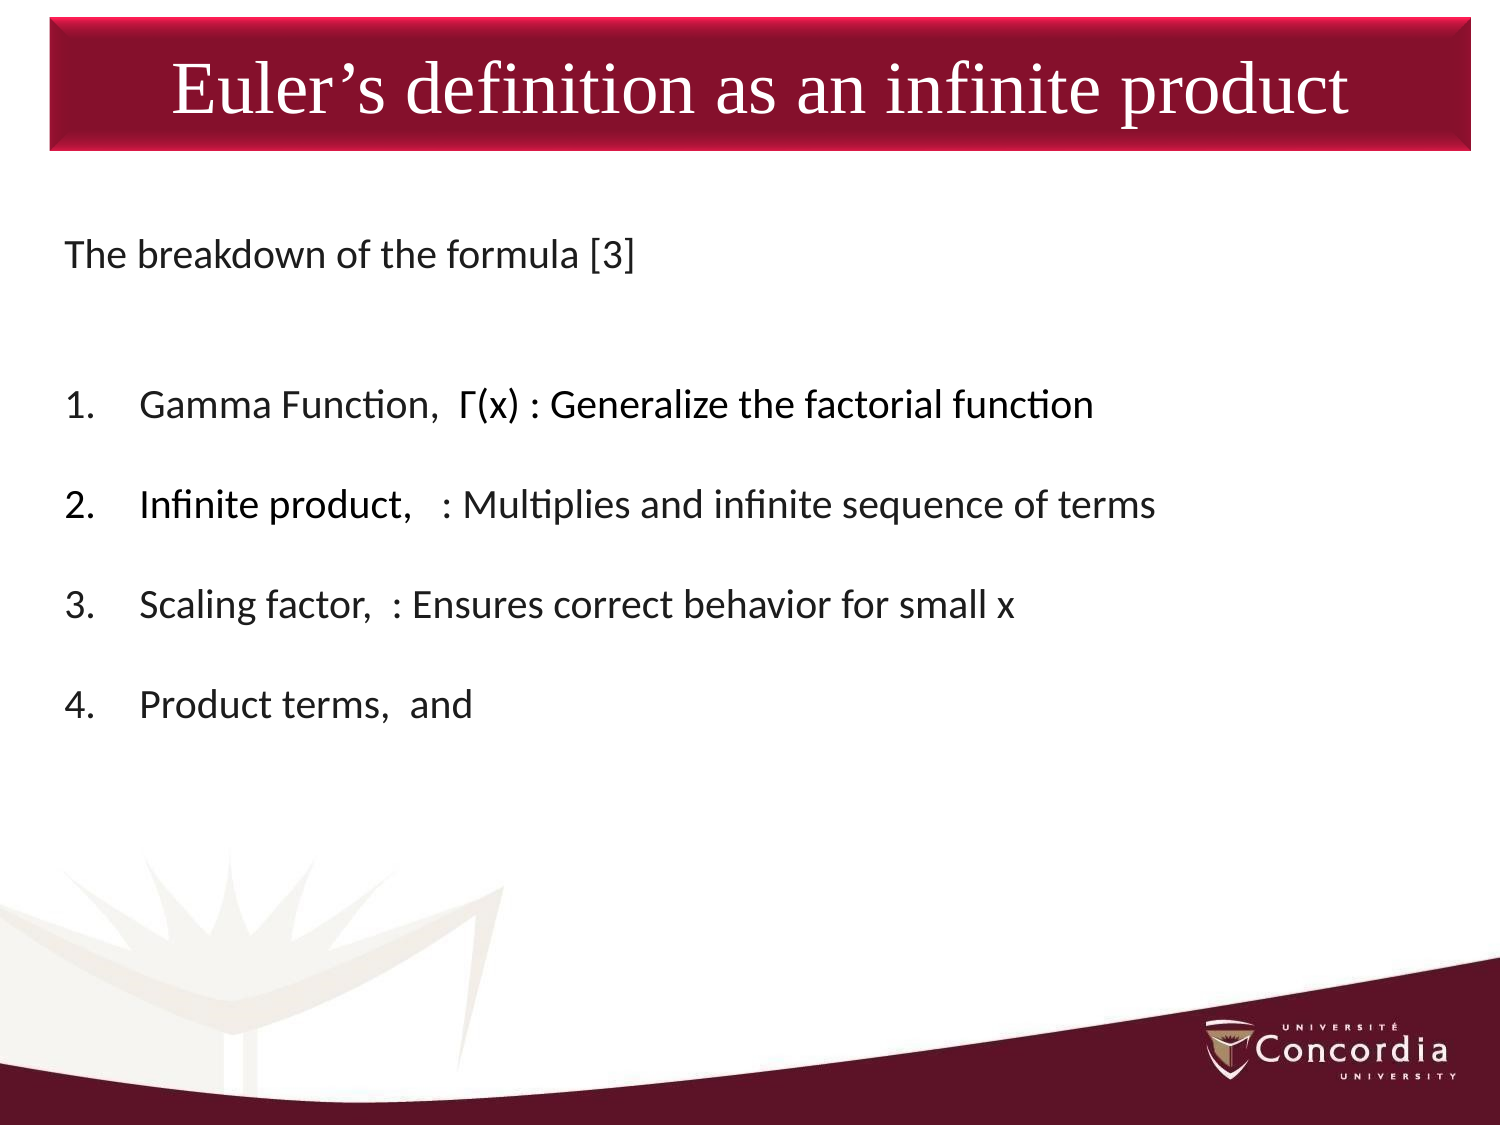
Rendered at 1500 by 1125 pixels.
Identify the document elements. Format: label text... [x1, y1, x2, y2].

picture [0, 0, 1500, 1125]
text_box Euler’s definition as an infinite product [96, 38, 1424, 130]
text_box [49, 17, 1471, 151]
